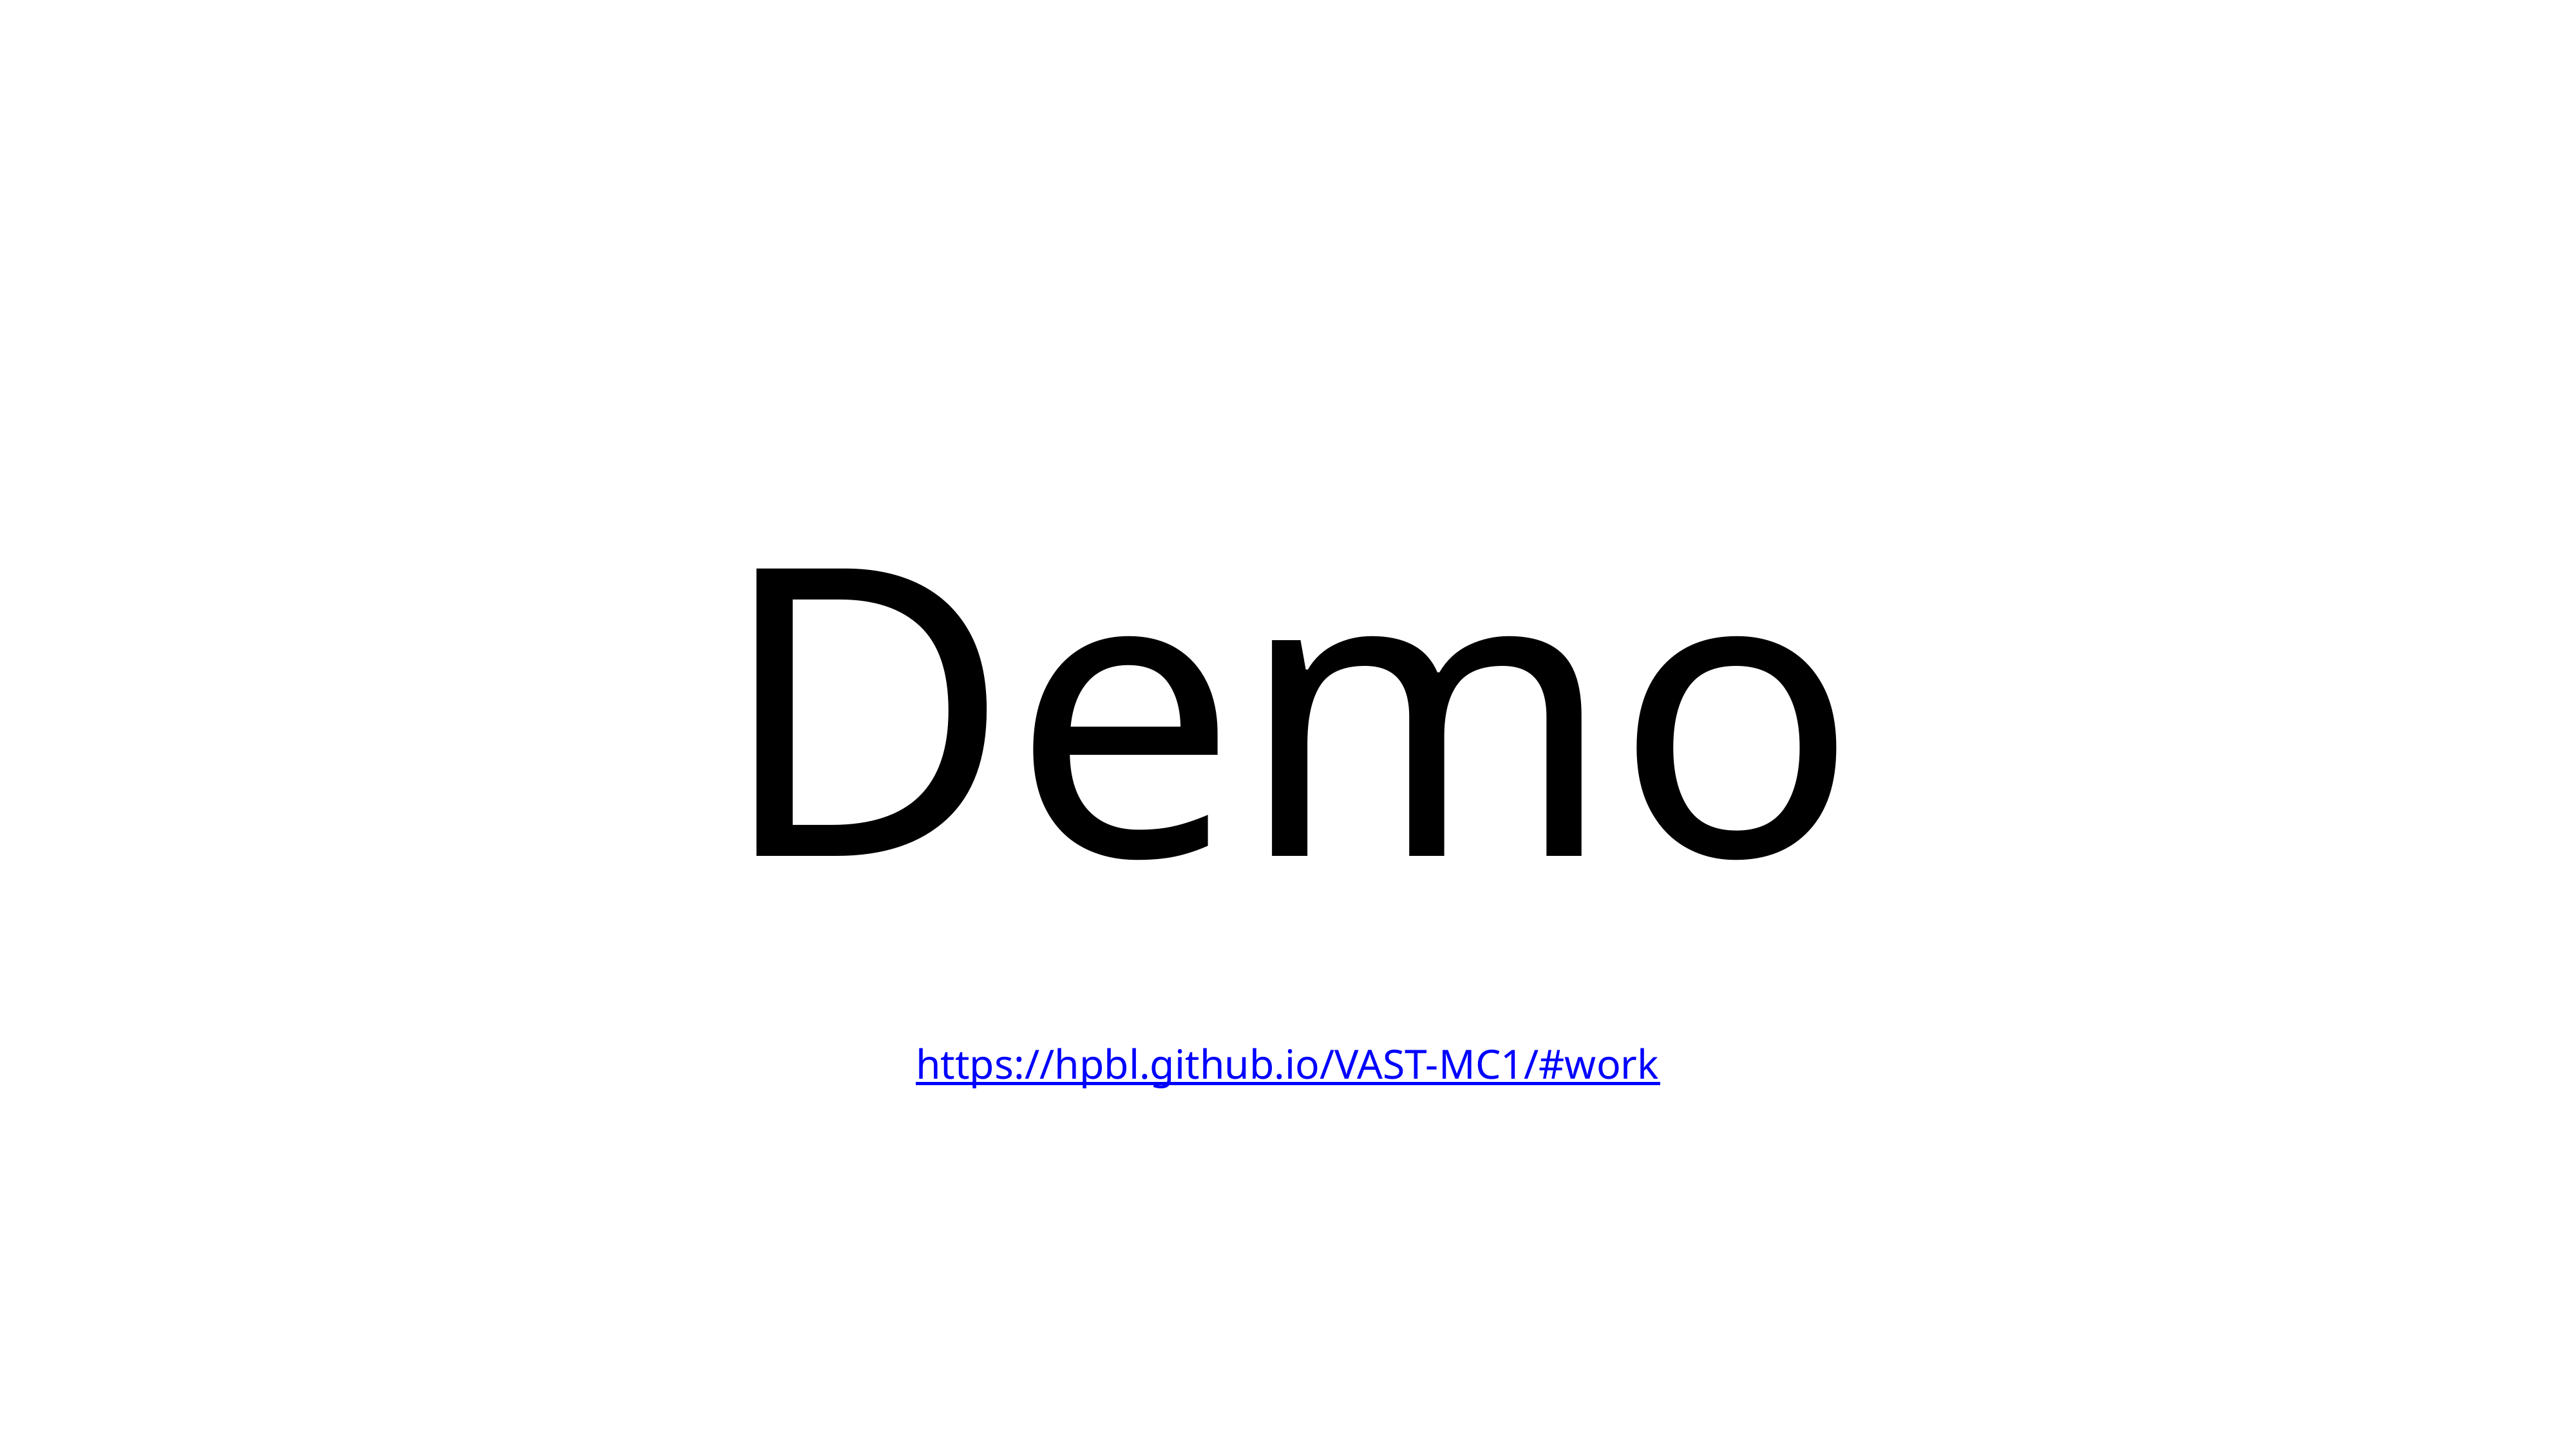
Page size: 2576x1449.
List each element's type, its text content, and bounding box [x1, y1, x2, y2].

title Demo [673, 297, 1903, 943]
text_box https://hpbl.github.io/VAST-MC1/#work [911, 1033, 1665, 1099]
